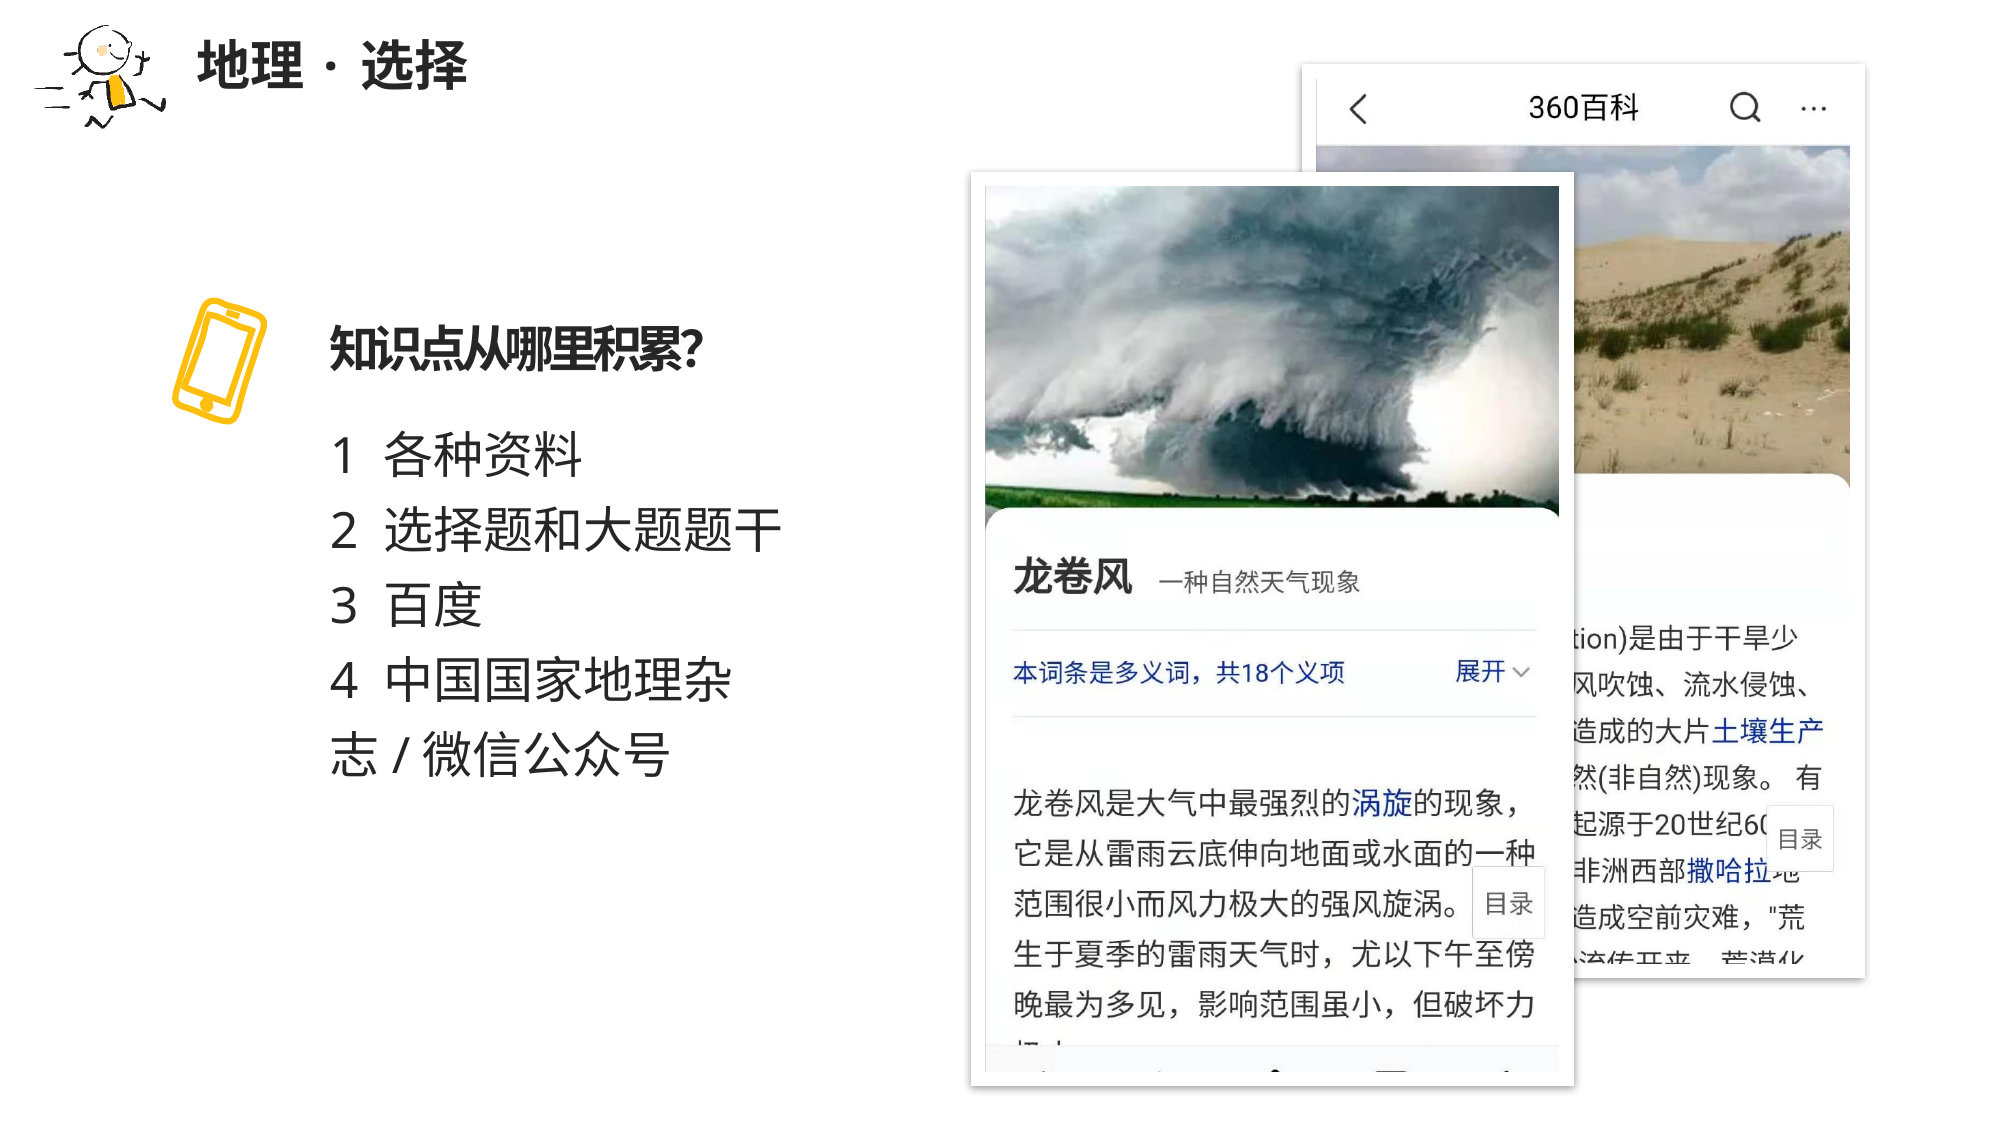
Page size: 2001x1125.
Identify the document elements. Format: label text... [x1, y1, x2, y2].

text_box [175, 300, 265, 422]
text_box 1 各种资料 2 选择题和大题题干 3 百度 4 中国国家地理杂志/微信公众号 [315, 400, 847, 791]
text_box 知识点从哪里积累？ [315, 310, 788, 385]
text_box 地 理 · 选 择 [181, 23, 484, 104]
picture [19, 17, 176, 140]
picture [985, 78, 1851, 1072]
